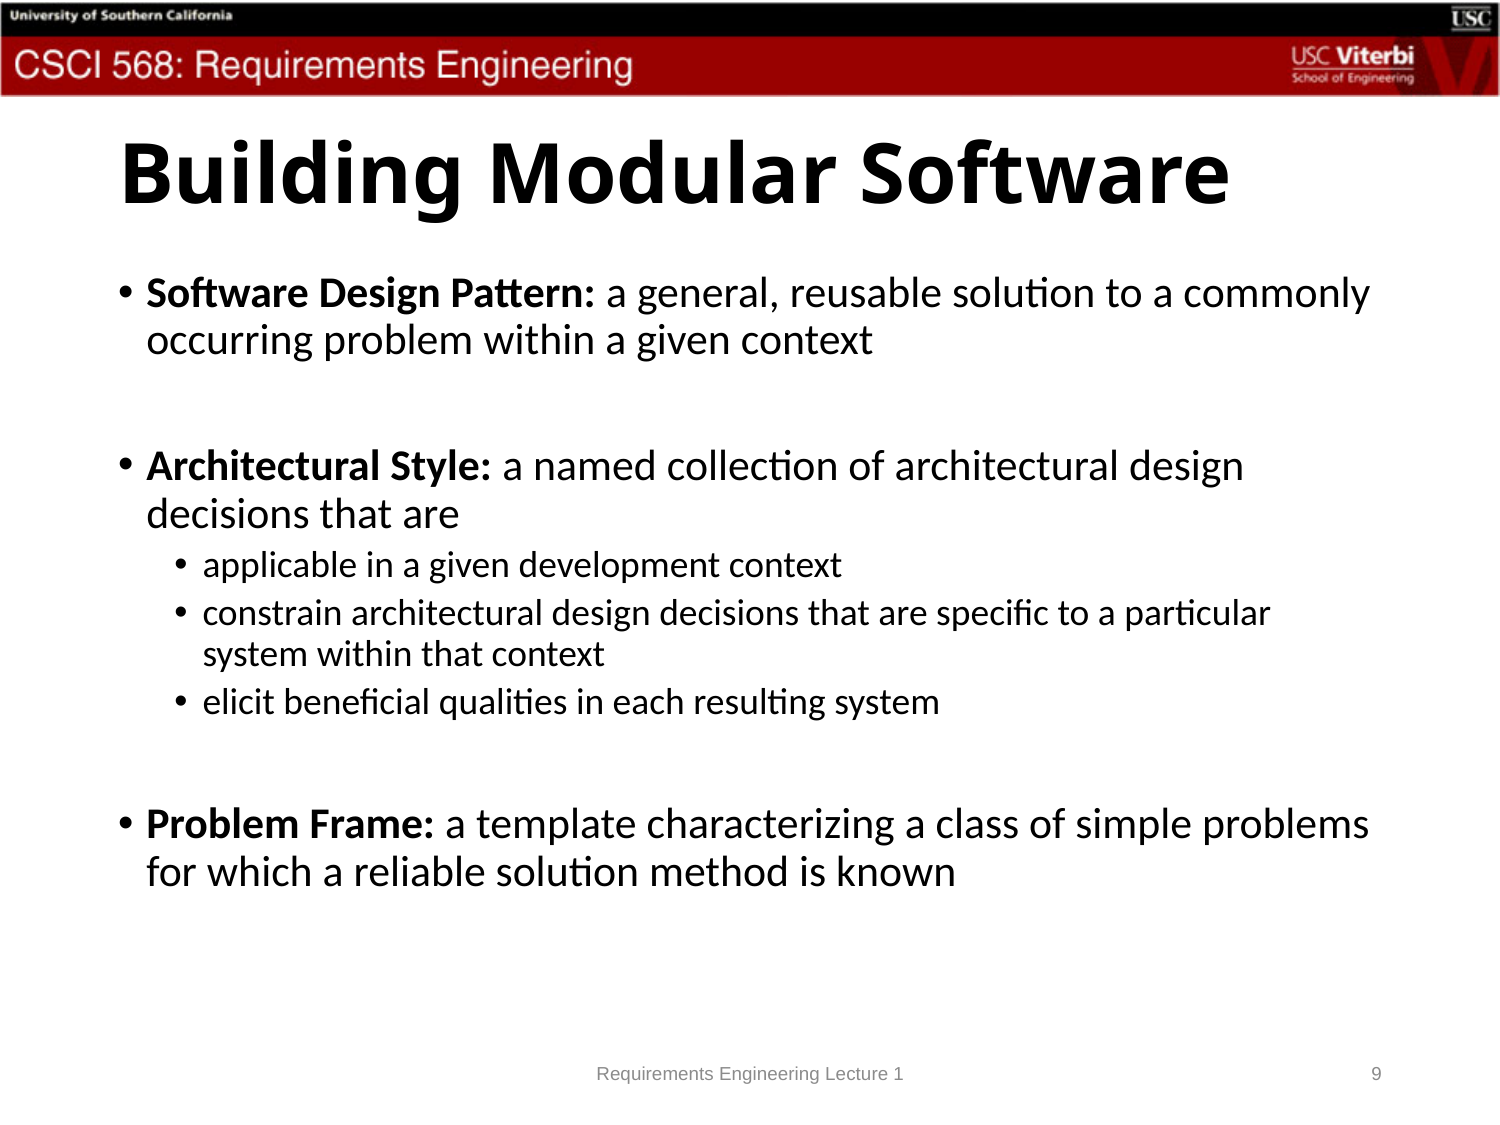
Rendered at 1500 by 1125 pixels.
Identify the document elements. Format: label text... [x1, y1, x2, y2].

picture [0, 2, 1500, 97]
title Building Modular Software [103, 115, 1397, 238]
slide_number 9 [1059, 1042, 1397, 1103]
list Software Design Pattern: a general, reusable solution to a commonly occurring problem within a given context Architectural Style: a named collection of architectural design decisions that are applicable in a given development context constrain architectural design decisions that are specific to a particular system within that context elicit beneficial qualities in each resulting system Problem Frame: a template characterizing a class of simple problems for which a reliable solution method is known [103, 262, 1397, 1014]
footer Requirements Engineering Lecture 1 [496, 1042, 1004, 1103]
